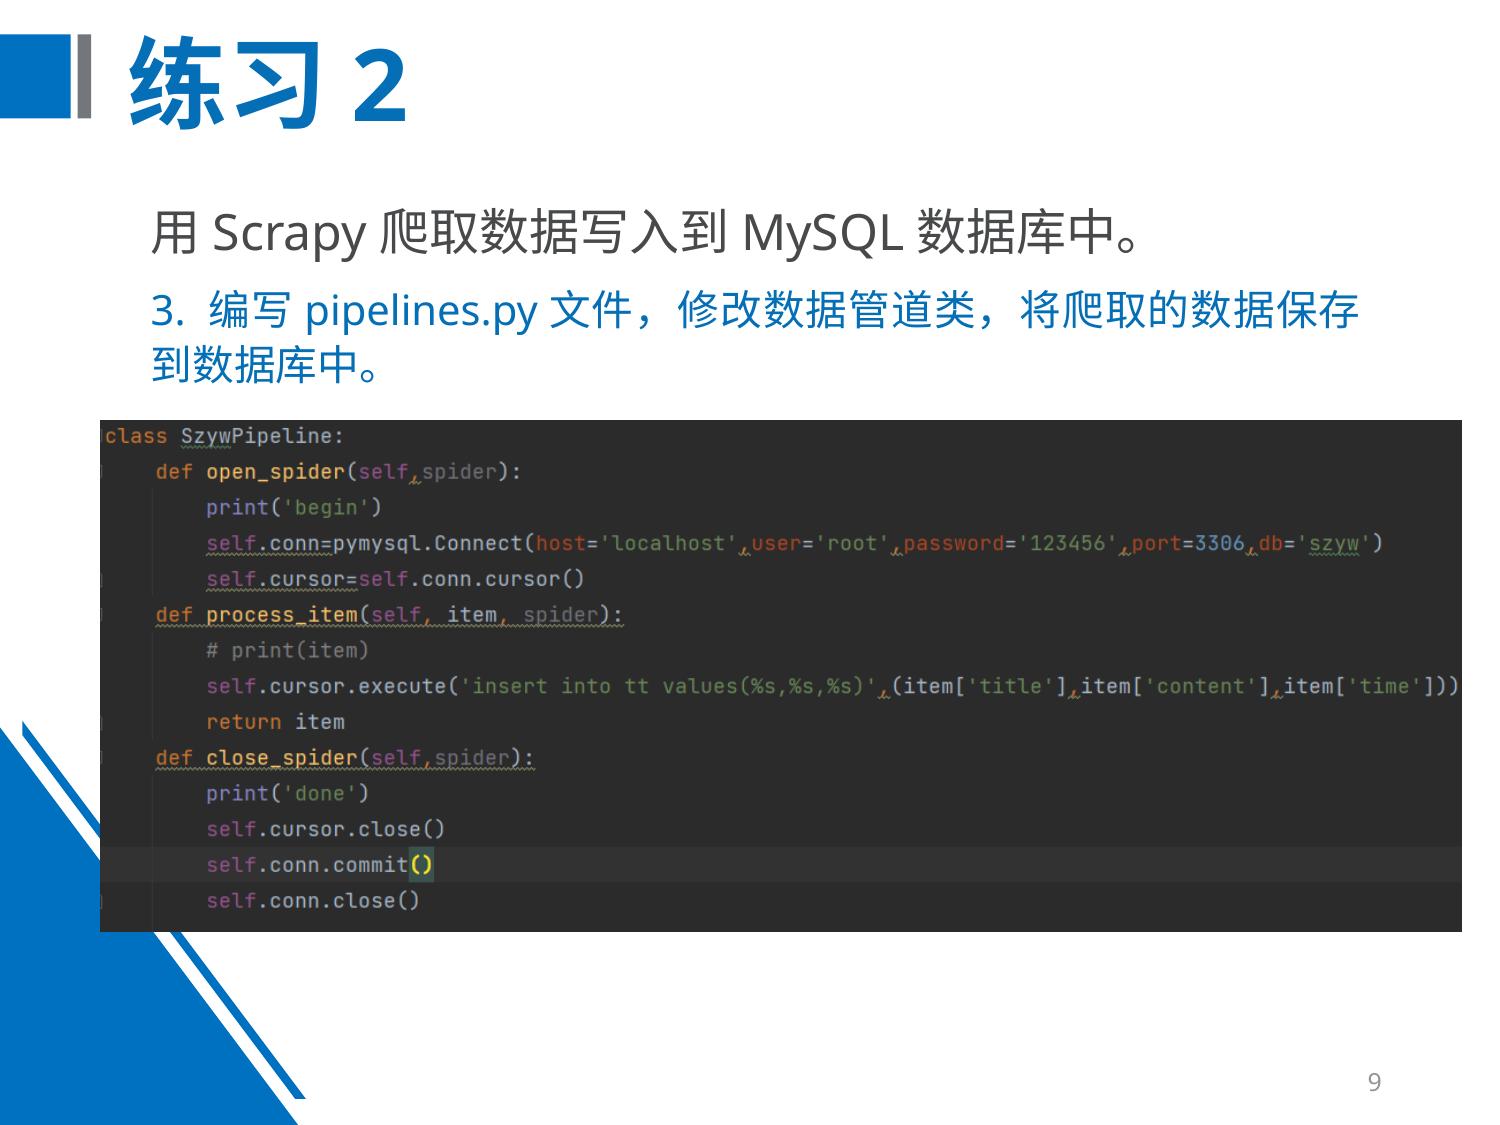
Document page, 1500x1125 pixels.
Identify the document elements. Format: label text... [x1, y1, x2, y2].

list 用Scrapy爬取数据写入到MySQL数据库中。 3. 编写pipelines.py文件，修改数据管道类，将爬取的数据保存到数据库中。 [135, 186, 1376, 420]
title 练习2 [112, 24, 1240, 153]
picture [100, 420, 1462, 932]
slide_number 9 [1059, 1053, 1397, 1113]
list 用Scrapy爬取数据写入到MySQL数据库中。 3. 编写pipelines.py文件，修改数据管道类，将爬取的数据保存到数据库中。 [135, 932, 1376, 1114]
